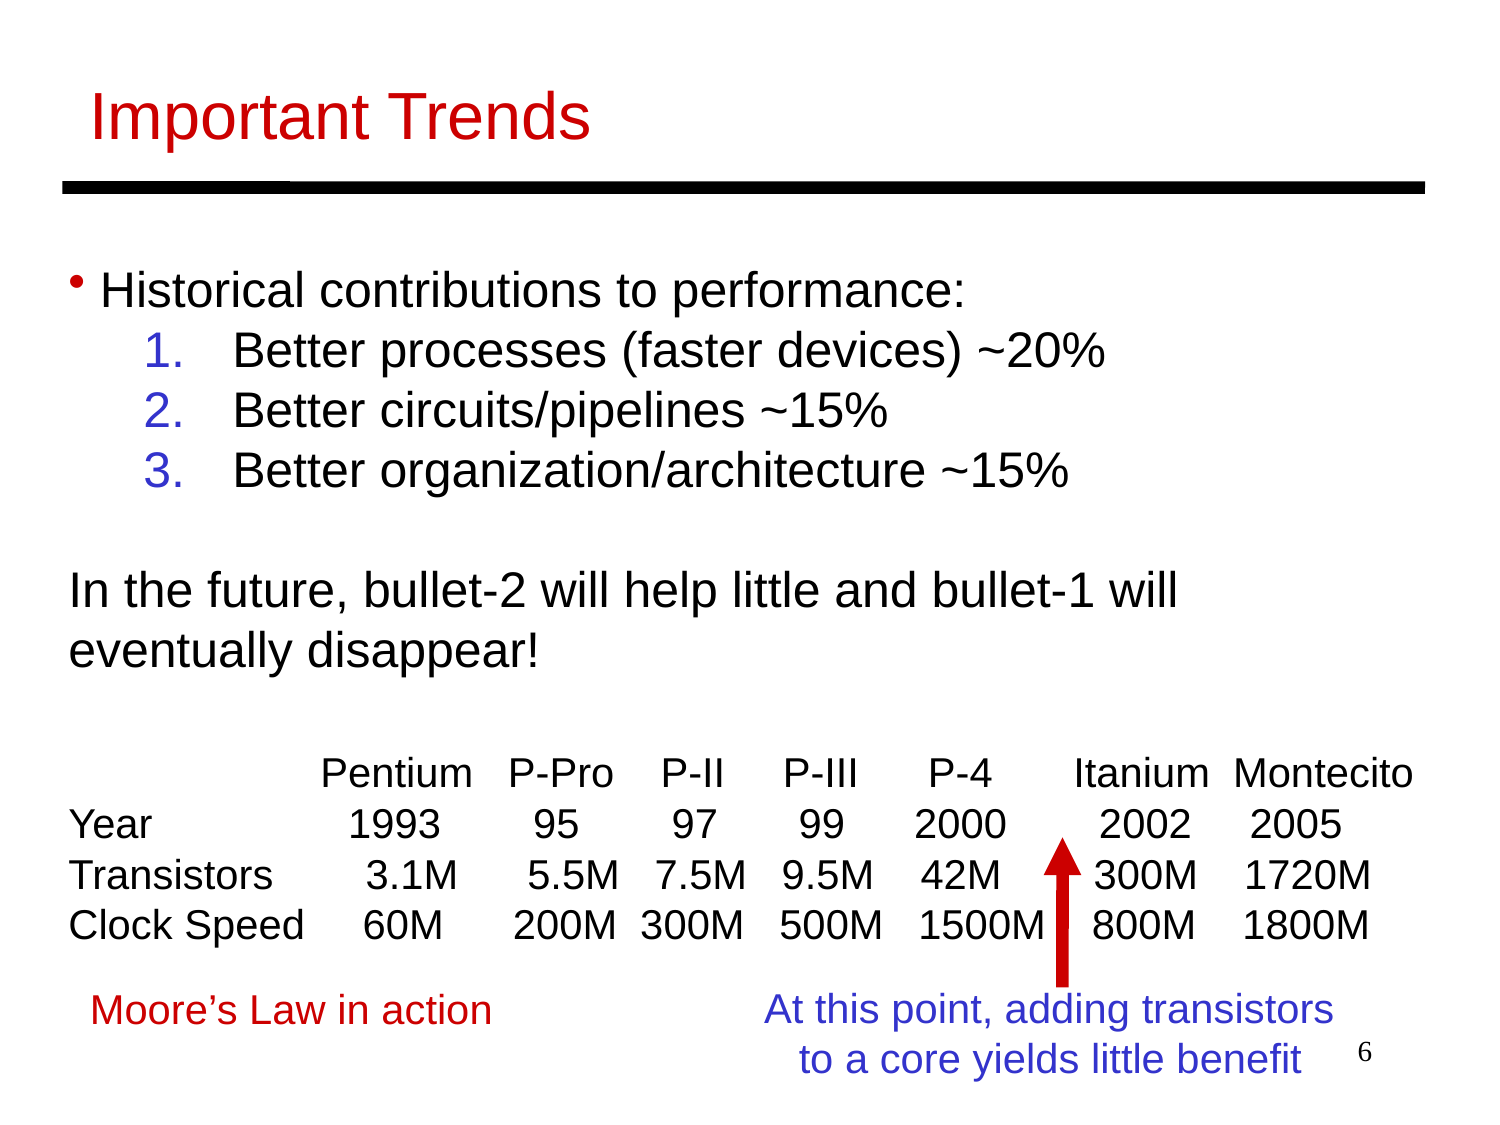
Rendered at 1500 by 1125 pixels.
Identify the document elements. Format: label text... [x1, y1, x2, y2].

text_box Important Trends [74, 65, 608, 160]
slide_number 6 [1074, 1025, 1388, 1100]
text_box At this point, adding transistors to a core yields little benefit [749, 974, 1350, 1090]
text_box Moore’s Law in action [74, 975, 508, 1040]
text_box [1056, 837, 1069, 974]
text_box Historical contributions to performance: Better processes (faster devices) ~20% Better circuits/pipelines ~15% Better organization/architecture ~15% In the future, bullet-2 will help little and bullet-1 will eventually disappear! Pentium P-Pro P-II P-III P-4 Itanium Montecito Year 1993 95 97 99 2000 2002 2005 Transistors 3.1M 5.5M 7.5M 9.5M 42M 300M 1720M Clock Speed 60M 200M 300M 500M 1500M 800M 1800M [53, 249, 1430, 955]
